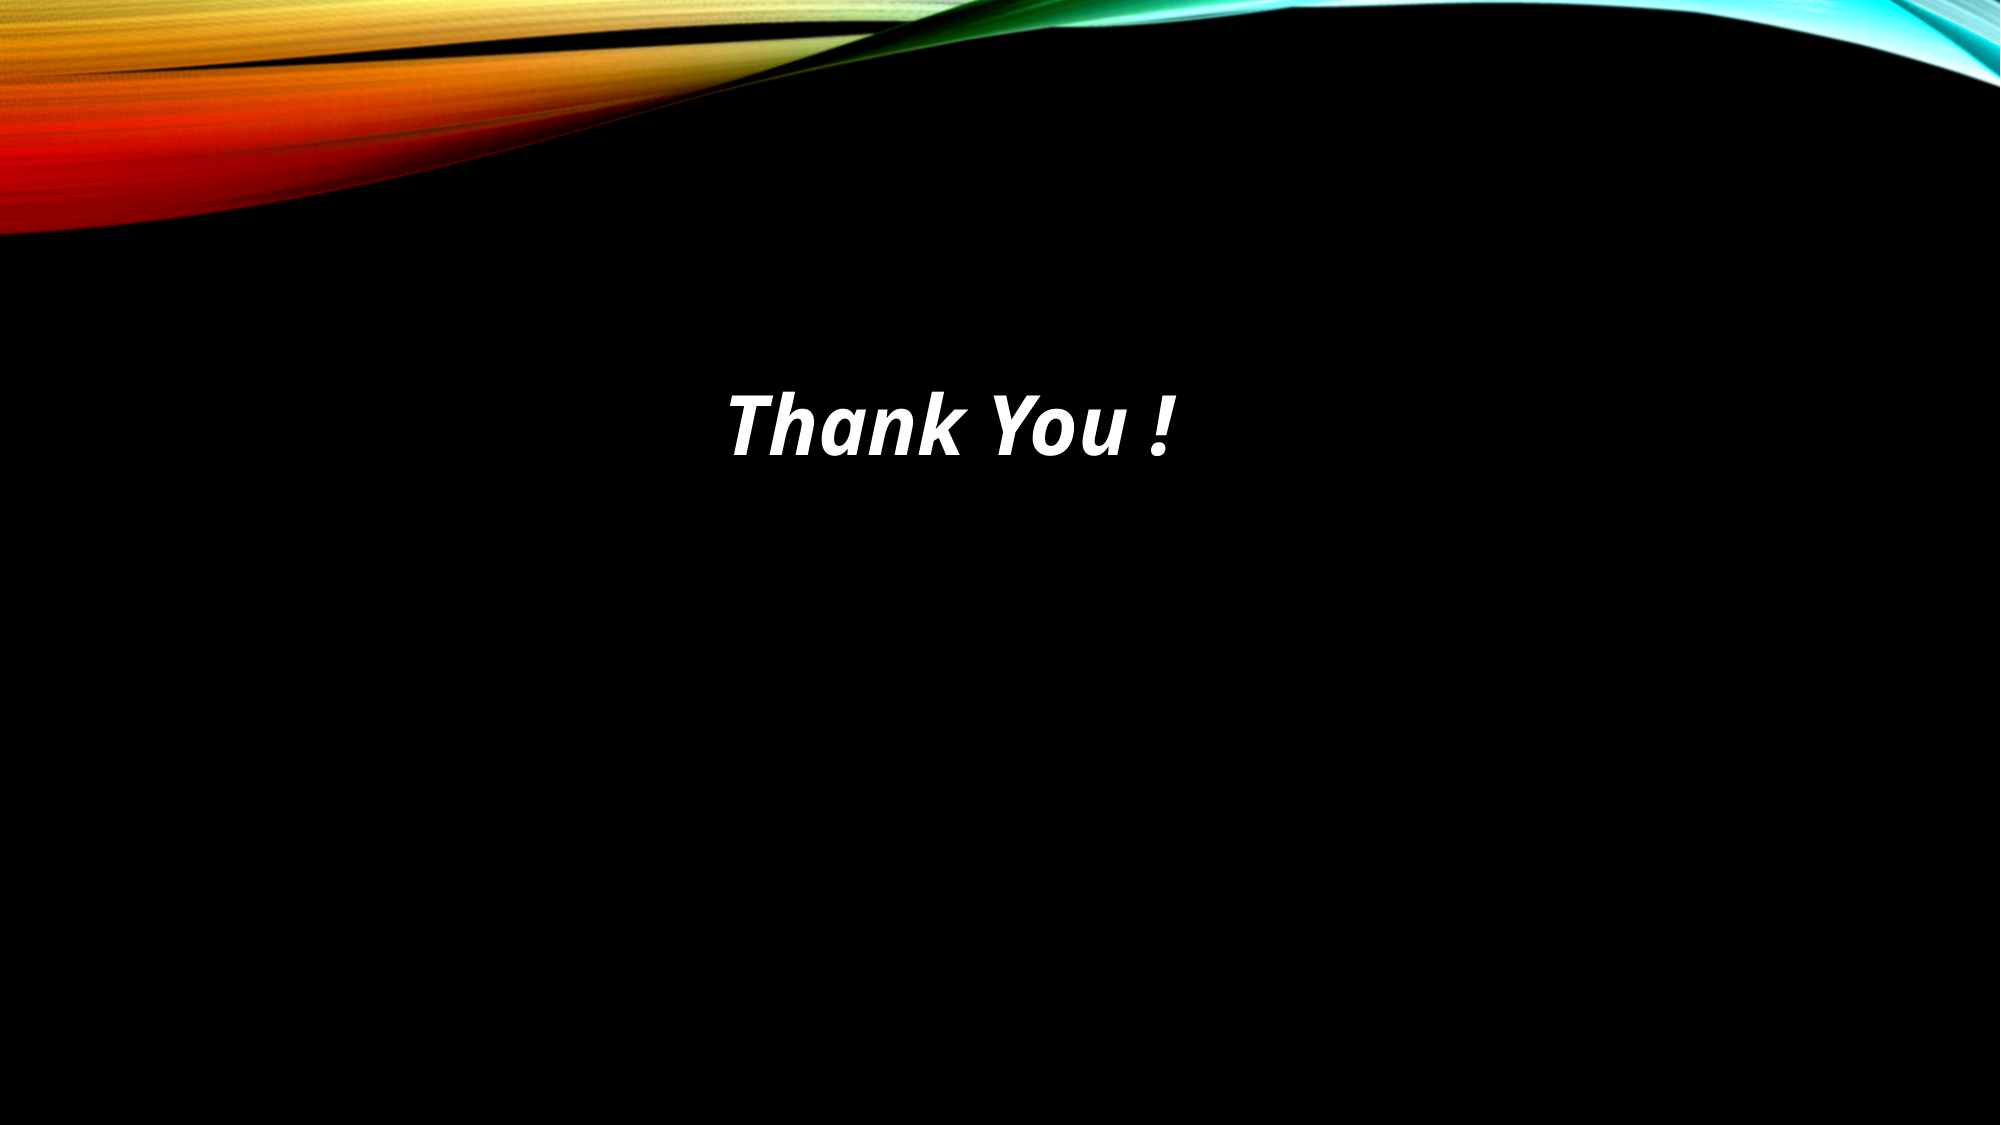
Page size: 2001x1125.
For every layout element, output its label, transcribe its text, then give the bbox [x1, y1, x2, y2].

picture [0, 0, 2000, 237]
text_box Thank You ! [361, 365, 1537, 480]
